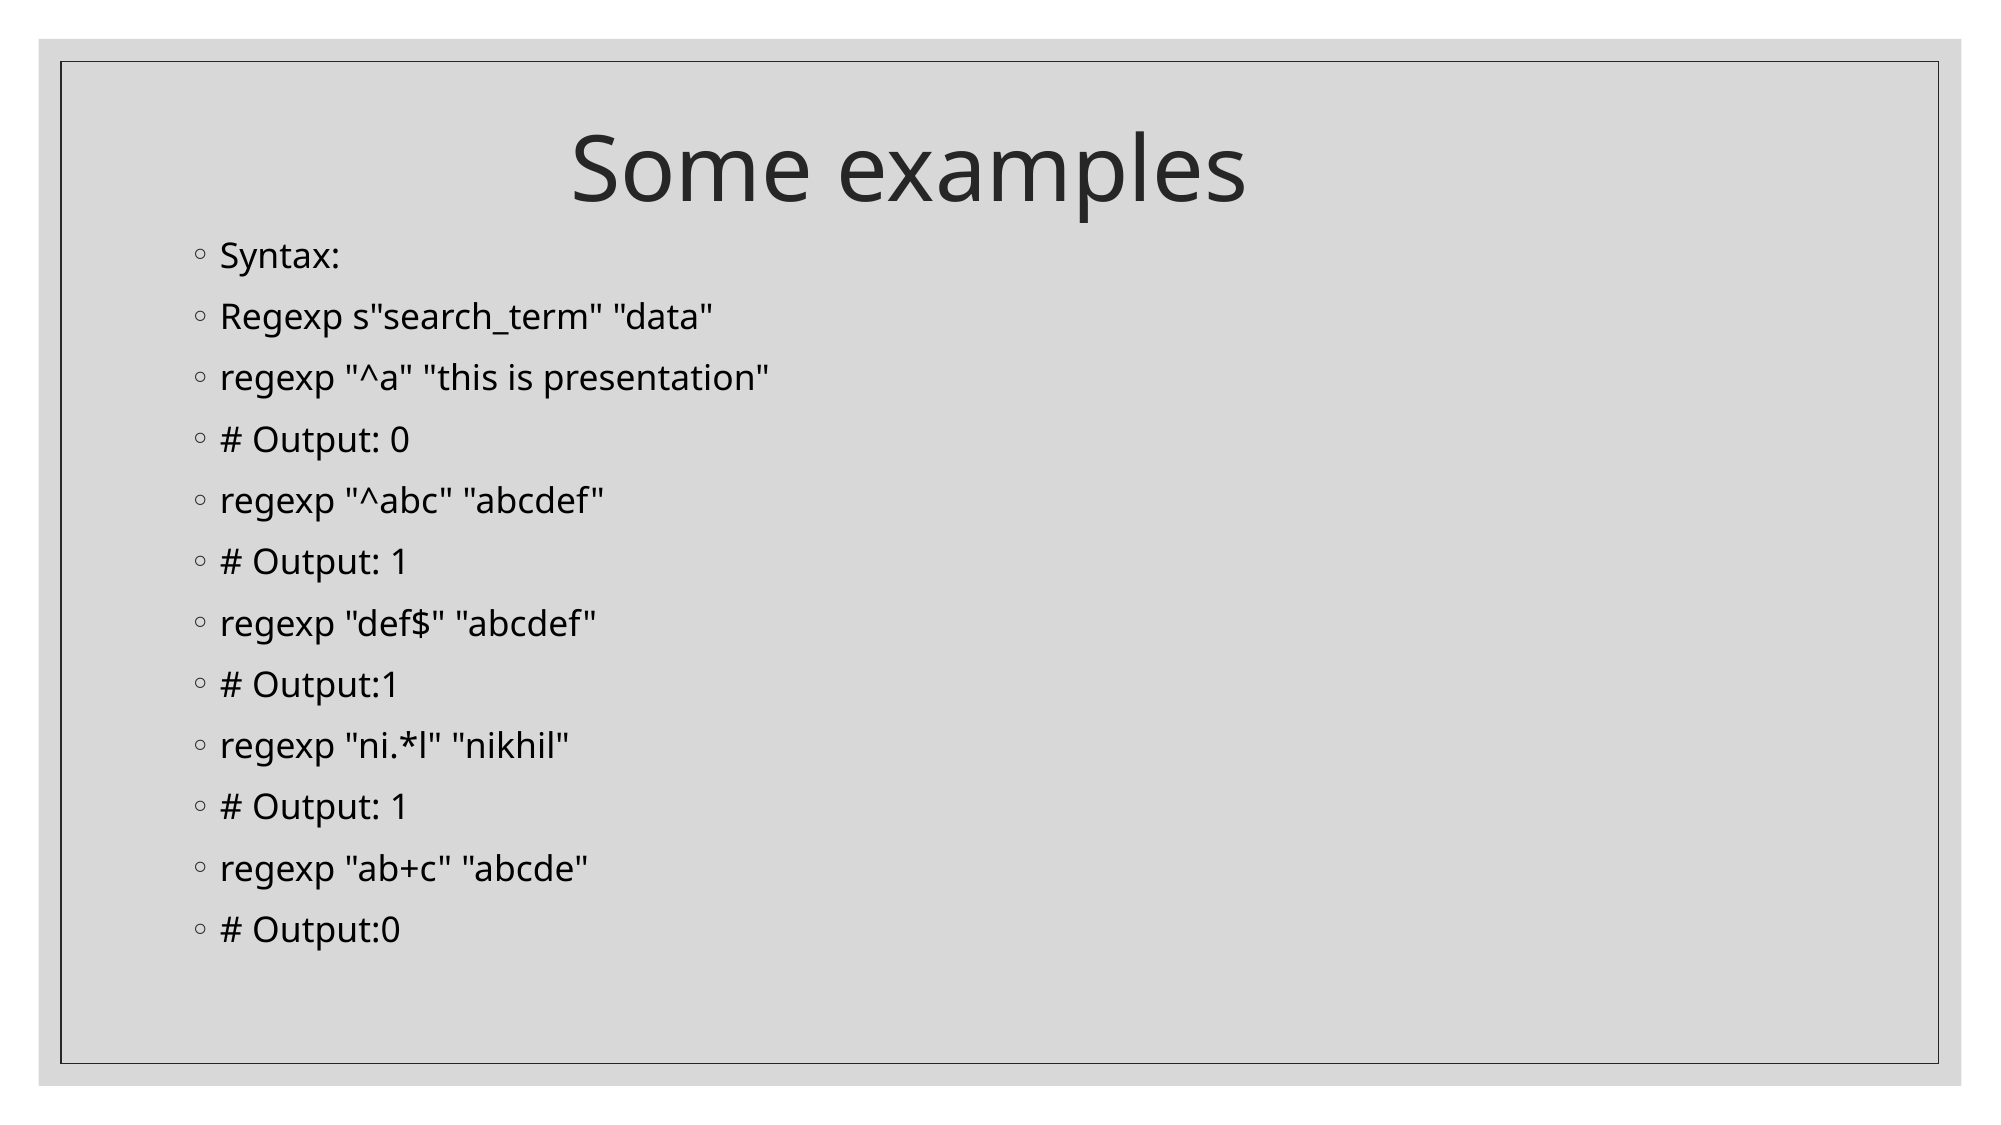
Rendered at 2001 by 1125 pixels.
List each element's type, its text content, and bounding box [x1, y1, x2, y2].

title Some examples [174, 105, 1825, 225]
list Syntax: Regexp s"search_term" "data" regexp "^a" "this is presentation" # Output: 0 regexp "^abc" "abcdef" # Output: 1 regexp "def$" "abcdef" # Output:1 regexp "ni.*l" "nikhil" # Output: 1 regexp "ab+c" "abcde" # Output:0 [174, 225, 1825, 977]
